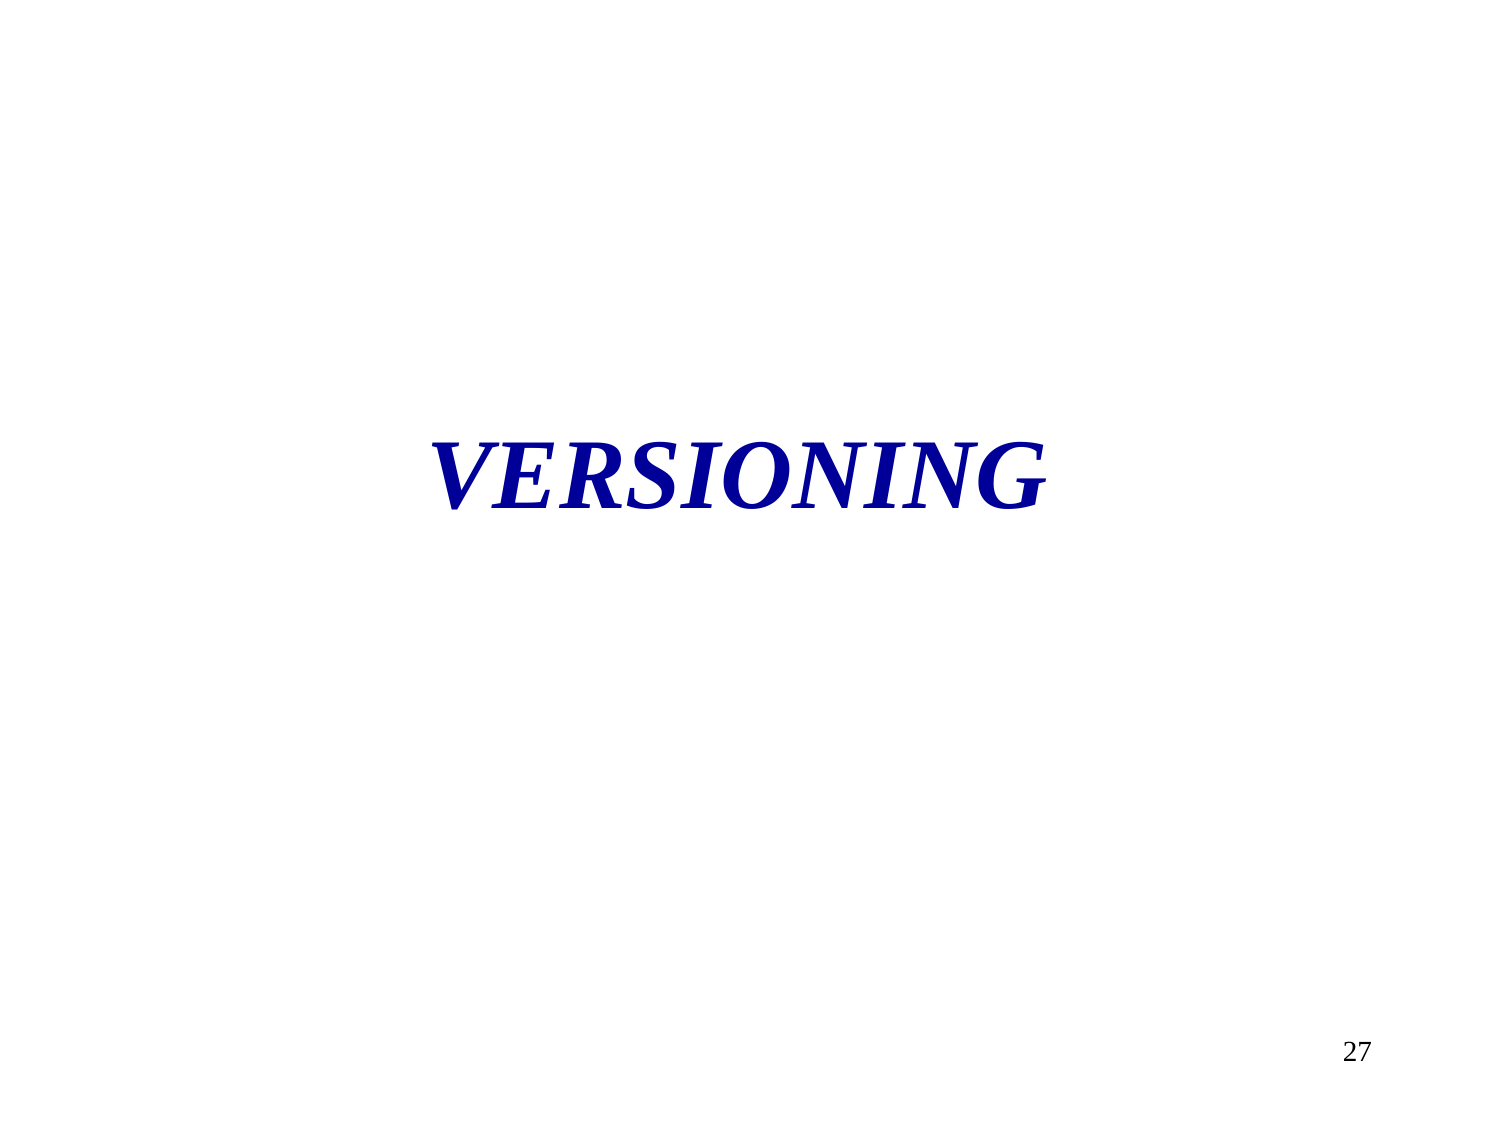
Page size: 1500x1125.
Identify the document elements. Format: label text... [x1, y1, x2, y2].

slide_number 27 [1074, 1024, 1388, 1101]
text_box VERSIONING [99, 375, 1375, 563]
